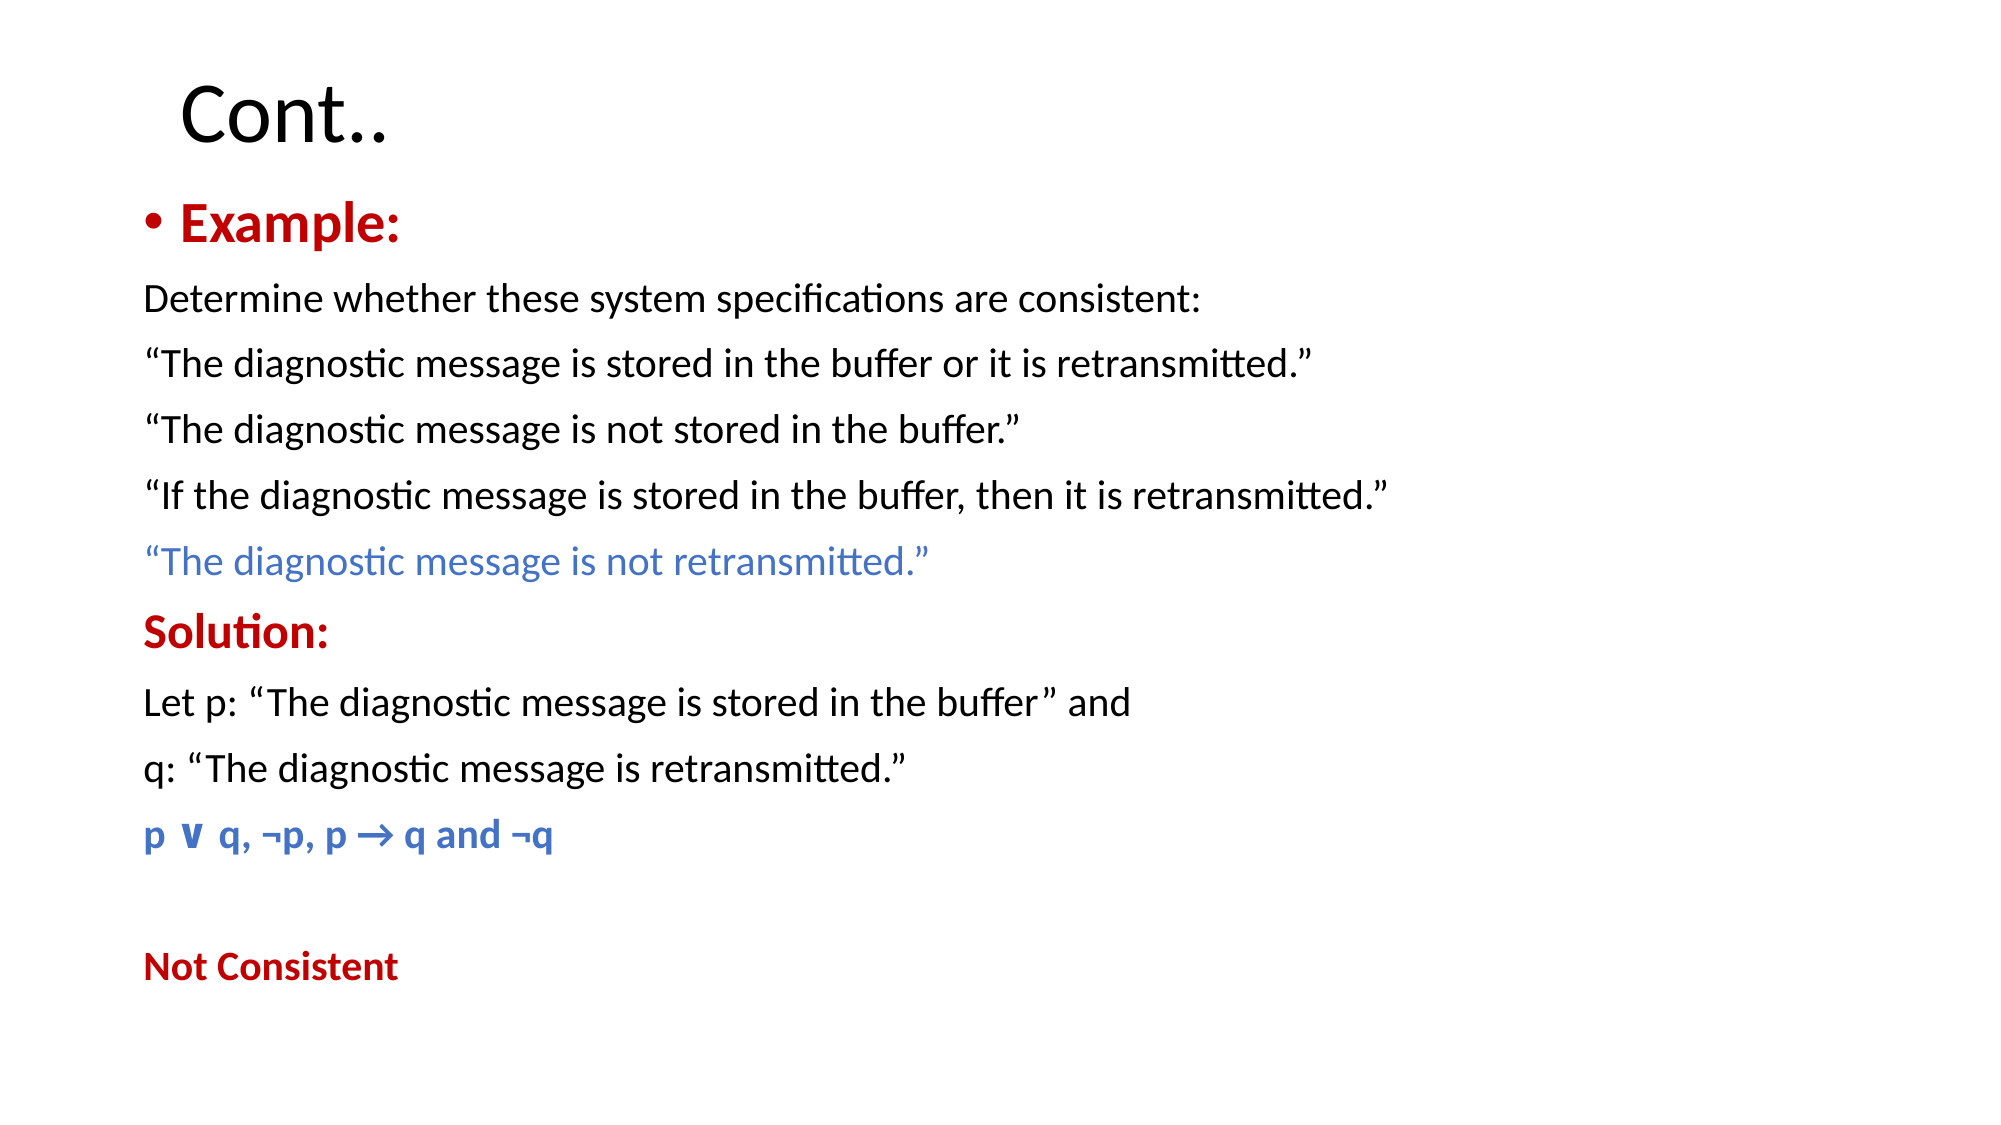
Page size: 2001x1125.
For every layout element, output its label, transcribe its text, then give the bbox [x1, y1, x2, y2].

list Example: Determine whether these system specifications are consistent: “The diagnostic message is stored in the buffer or it is retransmitted.” “The diagnostic message is not stored in the buffer.” “If the diagnostic message is stored in the buffer, then it is retransmitted.” “The diagnostic message is not retransmitted.” Solution: Let p: “The diagnostic message is stored in the buffer” and q: “The diagnostic message is retransmitted.” p ∨ q, ¬p, p → q and ¬q Not Consistent [128, 184, 1863, 1014]
title Cont.. [165, 59, 1863, 170]
